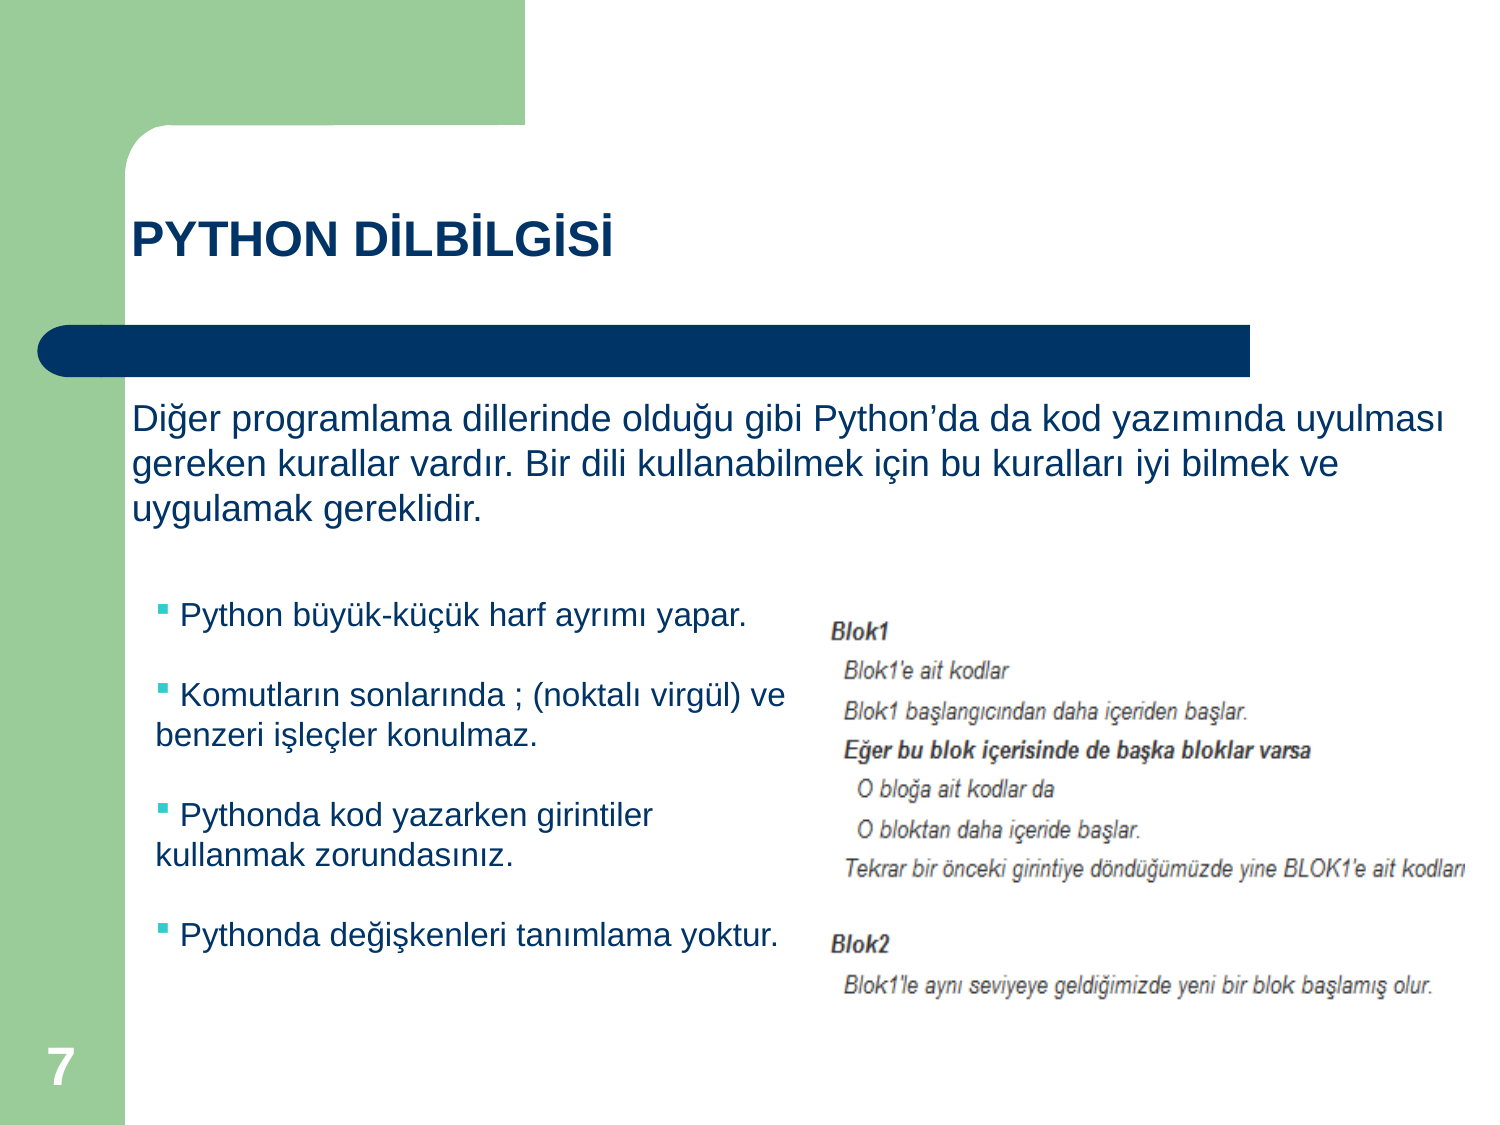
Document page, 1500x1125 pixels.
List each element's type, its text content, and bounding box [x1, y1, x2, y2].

text_box Python büyük-küçük harf ayrımı yapar. Komutların sonlarında ; (noktalı virgül) ve benzeri işleçler konulmaz. Pythonda kod yazarken girintiler kullanmak zorundasınız. Pythonda değişkenleri tanımlama yoktur. [140, 585, 821, 1080]
picture [808, 609, 1466, 1055]
slide_number 7 [13, 1023, 111, 1105]
text_box Diğer programlama dillerinde olduğu gibi Python’da da kod yazımında uyulması gereken kurallar vardır. Bir dili kullanabilmek için bu kuralları iyi bilmek ve uygulamak gereklidir. [117, 386, 1500, 537]
text_box PYTHON DİLBİLGİSİ [117, 199, 1500, 274]
